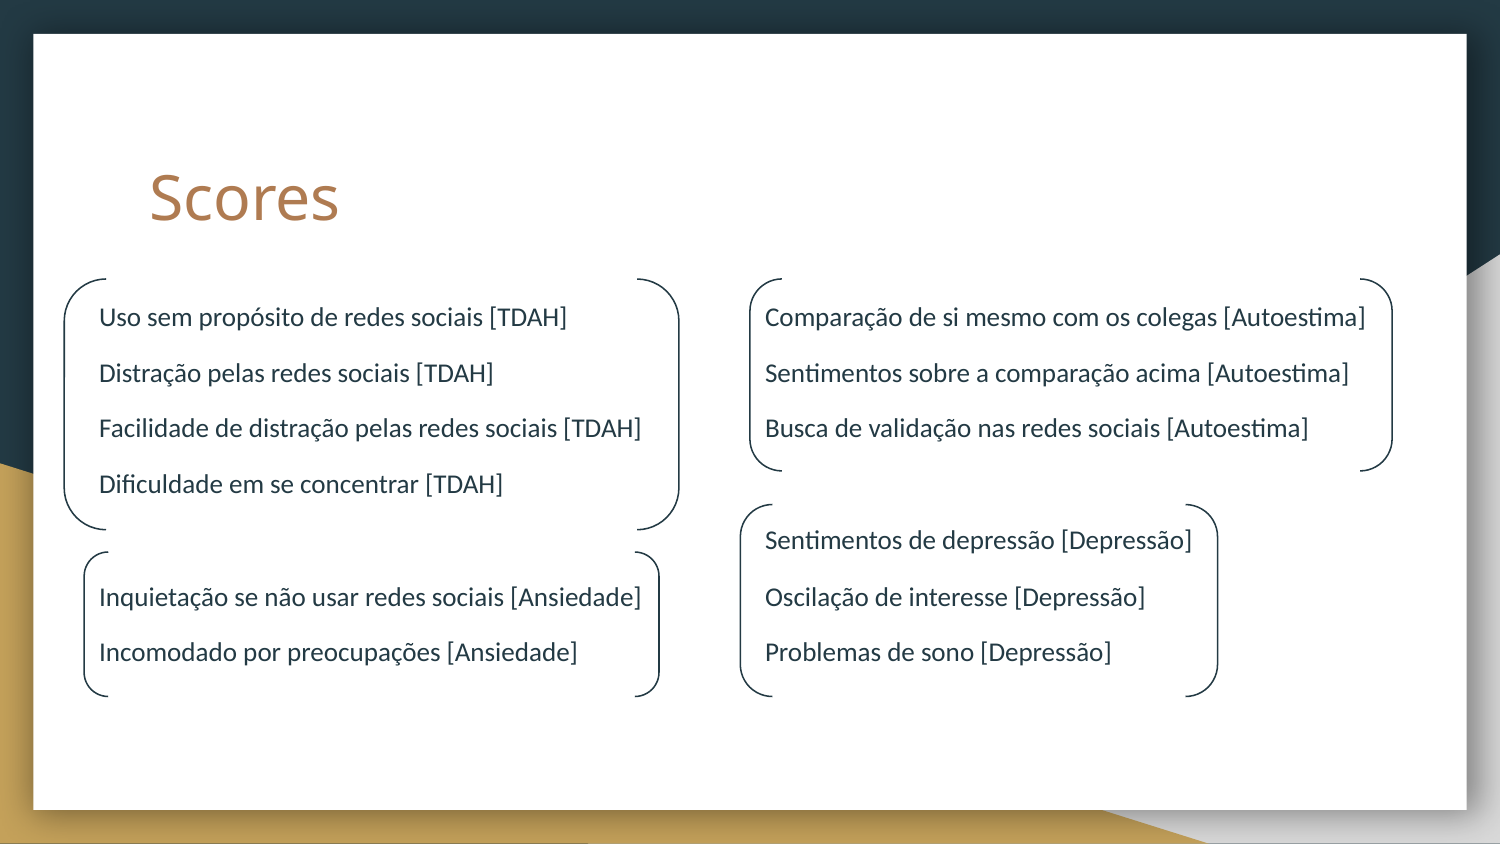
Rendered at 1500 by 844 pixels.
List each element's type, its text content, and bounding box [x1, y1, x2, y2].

text_box [84, 551, 659, 697]
text_box [740, 504, 1218, 697]
list Comparação de si mesmo com os colegas [Autoestima] Sentimentos sobre a comparação acima [Autoestima] Busca de validação nas redes sociais [Autoestima] Sentimentos de depressão [Depressão] Oscilação de interesse [Depressão] Problemas de sono [Depressão] [750, 286, 1429, 689]
list Uso sem propósito de redes sociais [TDAH] Distração pelas redes sociais [TDAH] Facilidade de distração pelas redes sociais [TDAH] Dificuldade em se concentrar [TDAH] Inquietação se não usar redes sociais [Ansiedade] Incomodado por preocupações [Ansiedade] [84, 286, 699, 689]
text_box [749, 278, 1393, 471]
text_box [64, 278, 679, 530]
title Scores [134, 138, 1366, 296]
